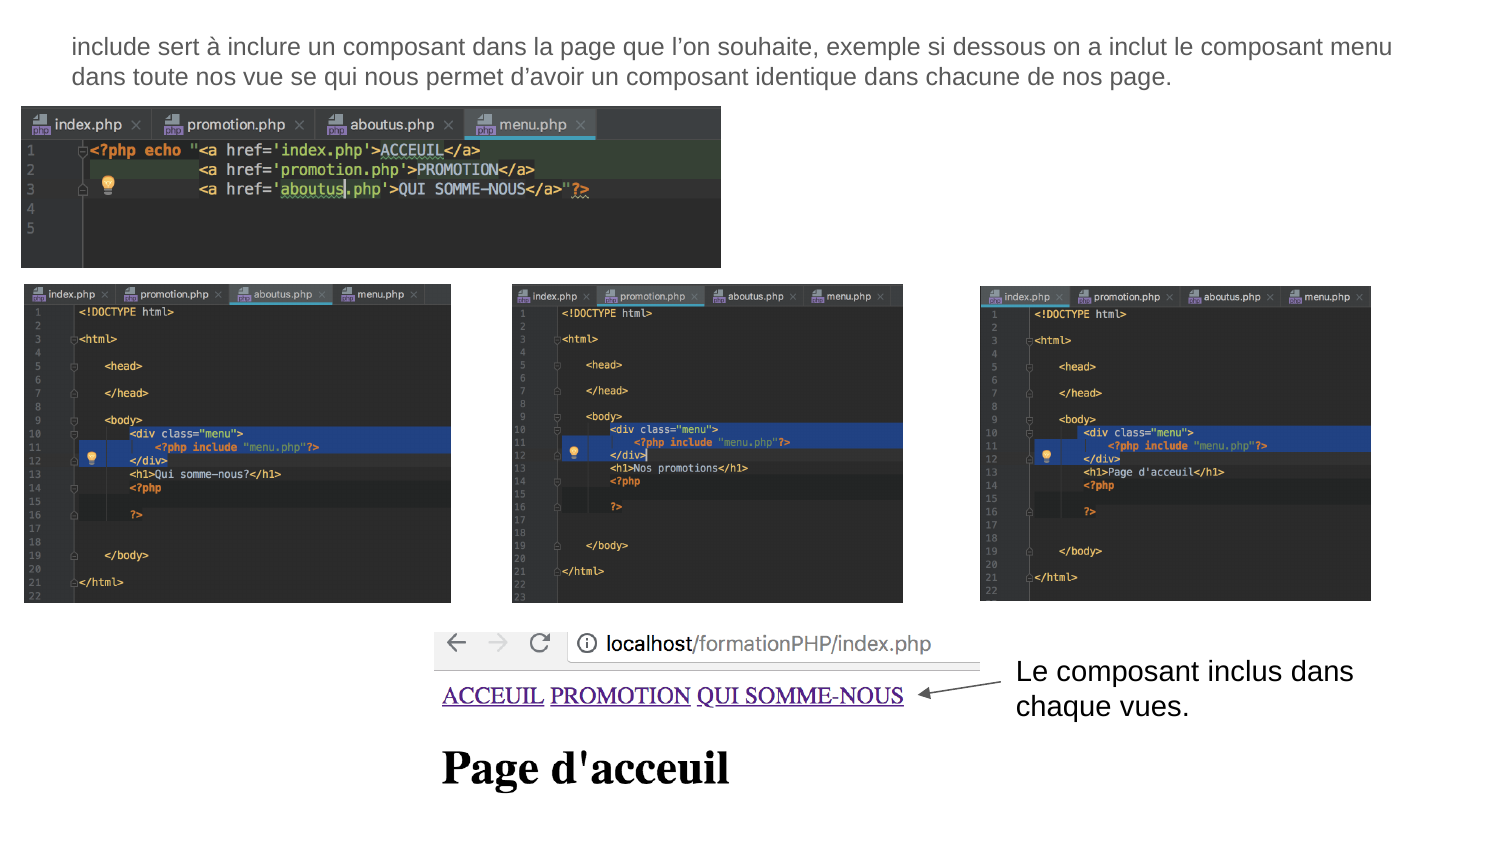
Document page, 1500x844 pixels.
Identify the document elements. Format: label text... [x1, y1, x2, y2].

picture [434, 632, 980, 844]
text_box Le composant inclus dans chaque vues. [1000, 636, 1455, 727]
picture [24, 284, 451, 603]
picture [20, 105, 721, 269]
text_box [917, 681, 1001, 696]
subtitle include sert à inclure un composant dans la page que l’on souhaite, exemple si dessous on a inclut le composant menu dans toute nos vue se qui nous permet d’avoir un composant identique dans chacune de nos page. [56, 15, 1455, 90]
picture [511, 284, 903, 603]
picture [980, 286, 1372, 601]
